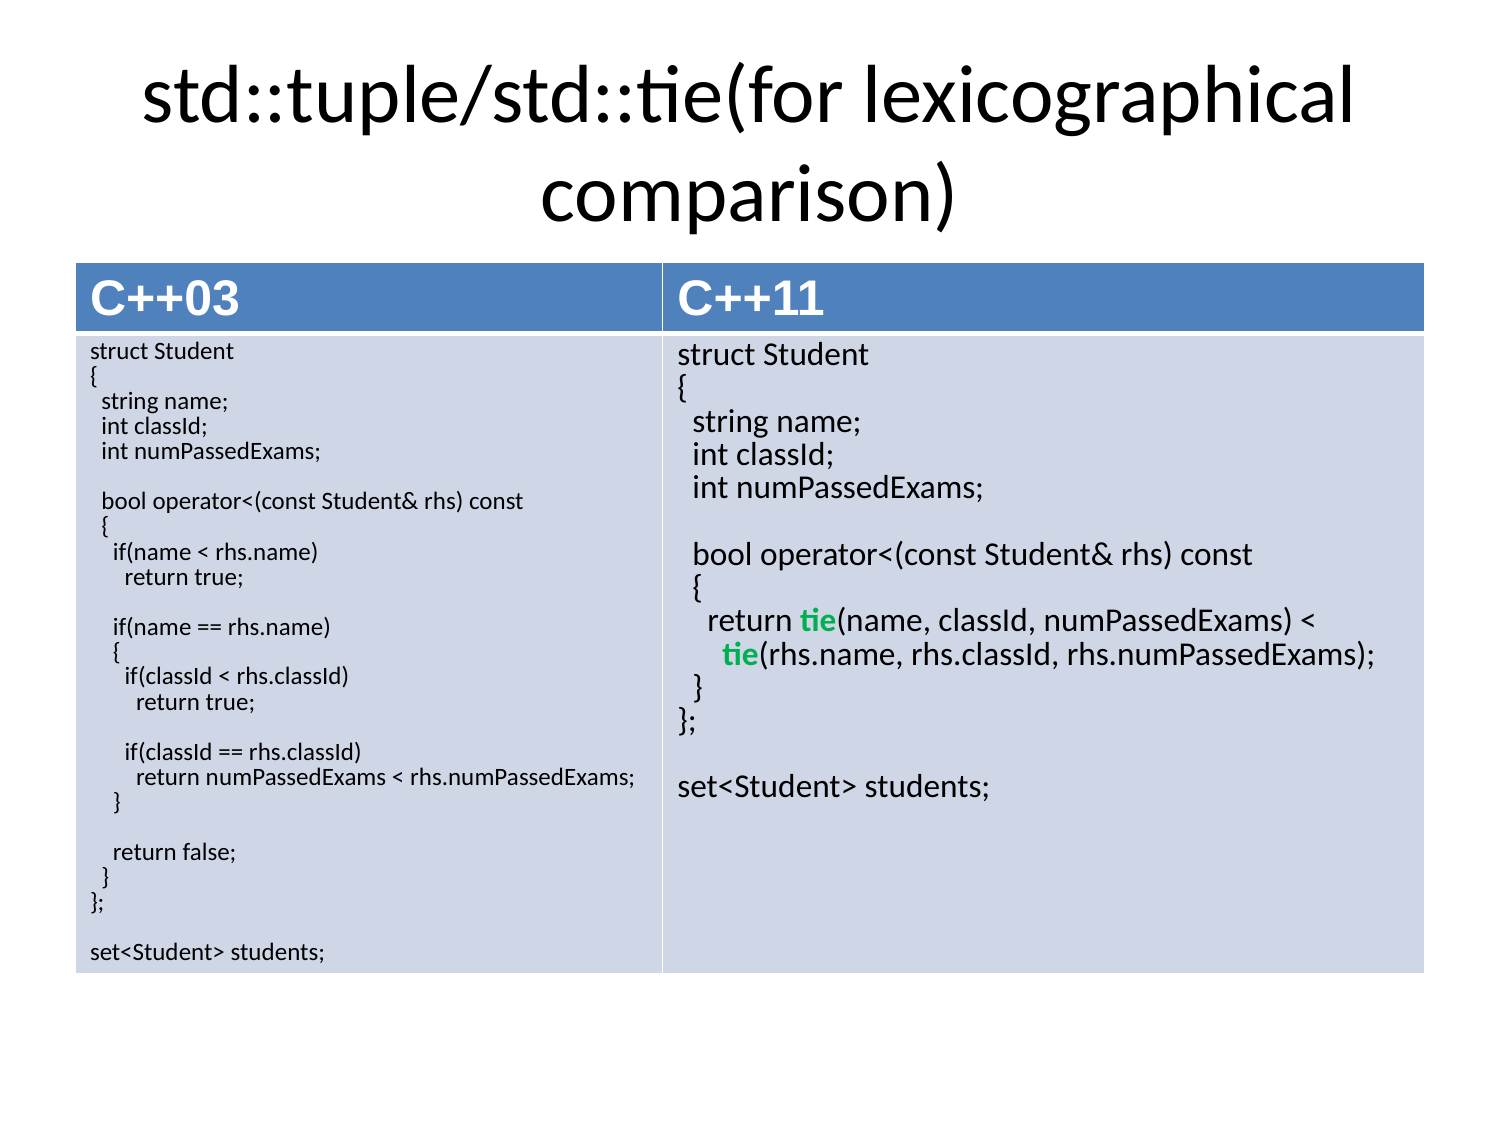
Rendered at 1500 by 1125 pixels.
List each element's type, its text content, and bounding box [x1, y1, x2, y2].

table_cell struct Student { string name; int classId; int numPassedExams; bool operator<(const Student& rhs) const { return tie(name, classId, numPassedExams) < tie(rhs.name, rhs.classId, rhs.numPassedExams); } }; set<Student> students; [663, 336, 1424, 973]
table_cell struct Student { string name; int classId; int numPassedExams; bool operator<(const Student& rhs) const { if(name < rhs.name) return true; if(name == rhs.name) { if(classId < rhs.classId) return true; if(classId == rhs.classId) return numPassedExams < rhs.numPassedExams; } return false; } }; set<Student> students; [76, 336, 662, 973]
table_header C++11 [663, 263, 1424, 331]
table_header C++03 [76, 263, 662, 331]
title std::tuple/std::tie(for lexicographical comparison) [75, 45, 1425, 233]
